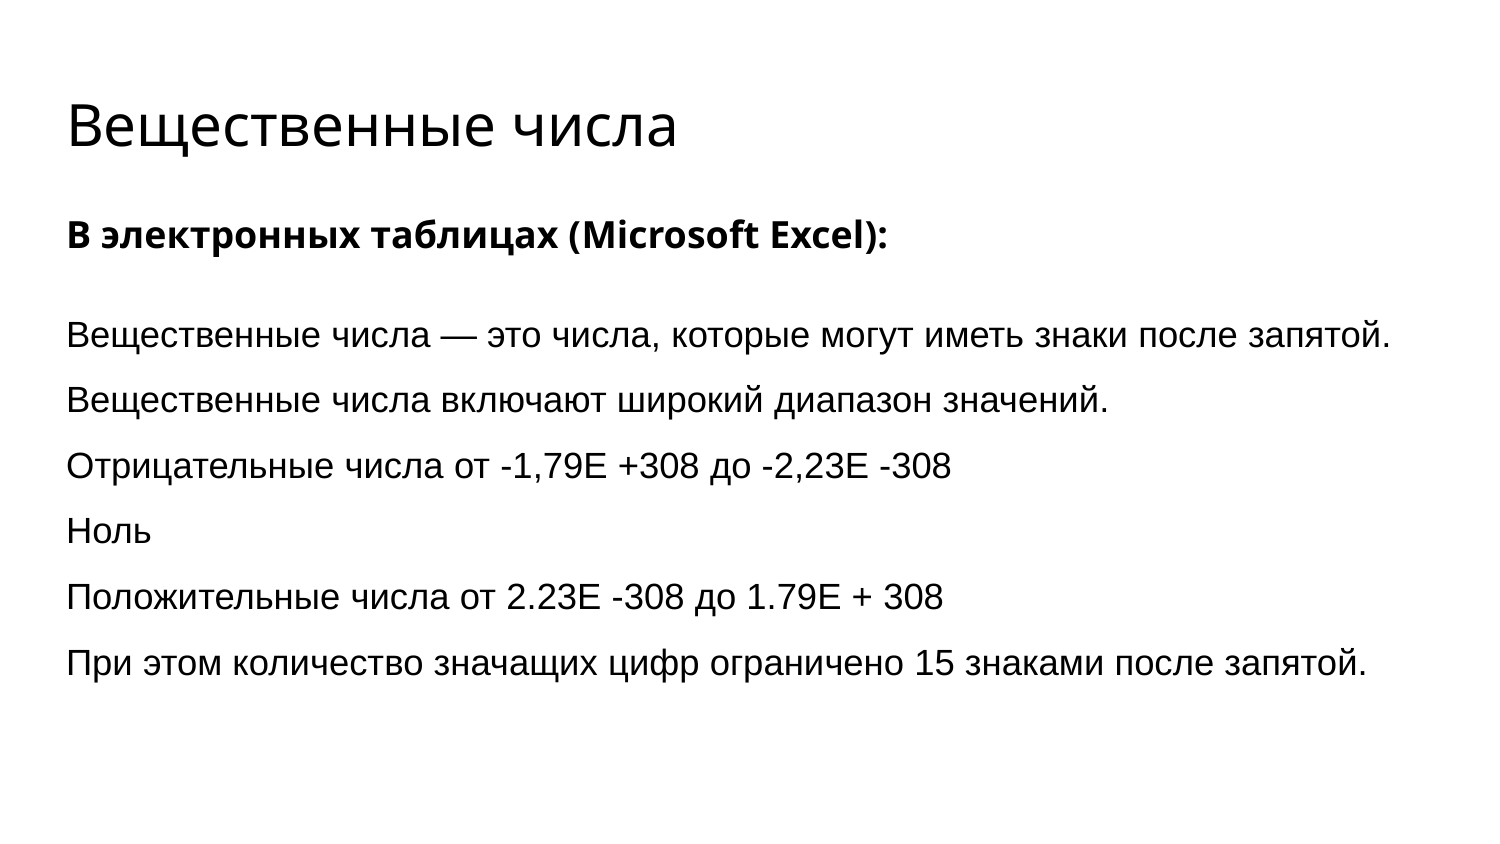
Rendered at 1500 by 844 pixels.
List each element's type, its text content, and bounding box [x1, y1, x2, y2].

title Вещественные числа [51, 72, 1449, 167]
list В электронных таблицах (Microsoft Excel): Вещественные числа — это числа, которые могут иметь знаки после запятой. Вещественные числа включают широкий диапазон значений. Отрицательные числа от -1,79E +308 до -2,23E -308 Ноль Положительные числа от 2.23E -308 до 1.79E + 308 При этом количество значащих цифр ограничено 15 знаками после запятой. [51, 189, 1449, 750]
